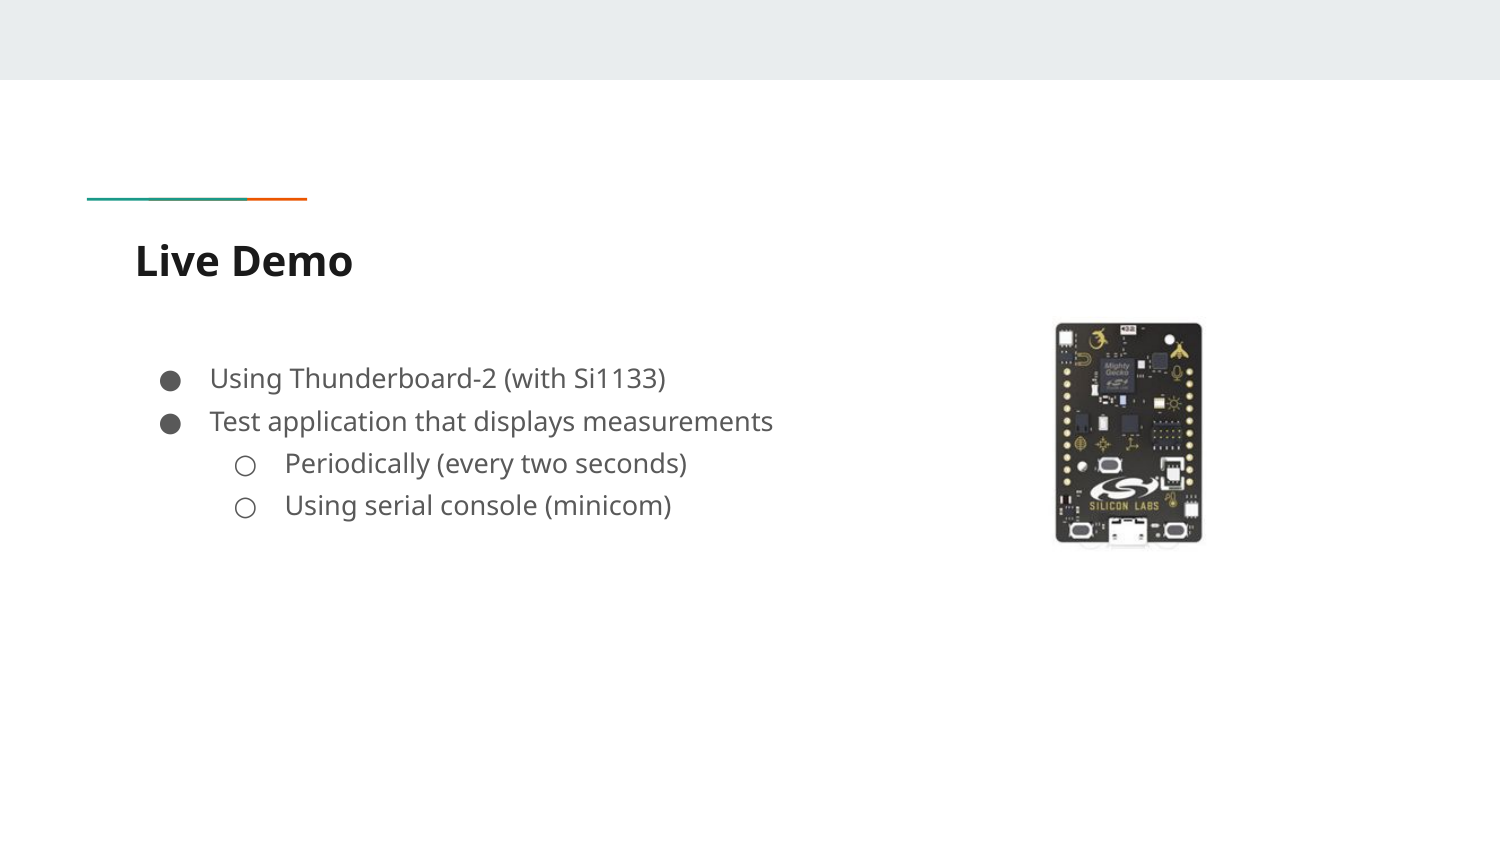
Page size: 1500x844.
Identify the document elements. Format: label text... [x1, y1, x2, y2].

picture [961, 316, 1301, 557]
title Live Demo [119, 216, 1381, 305]
list Using Thunderboard-2 (with Si1133) Test application that displays measurements Periodically (every two seconds) Using serial console (minicom) [119, 339, 1381, 711]
